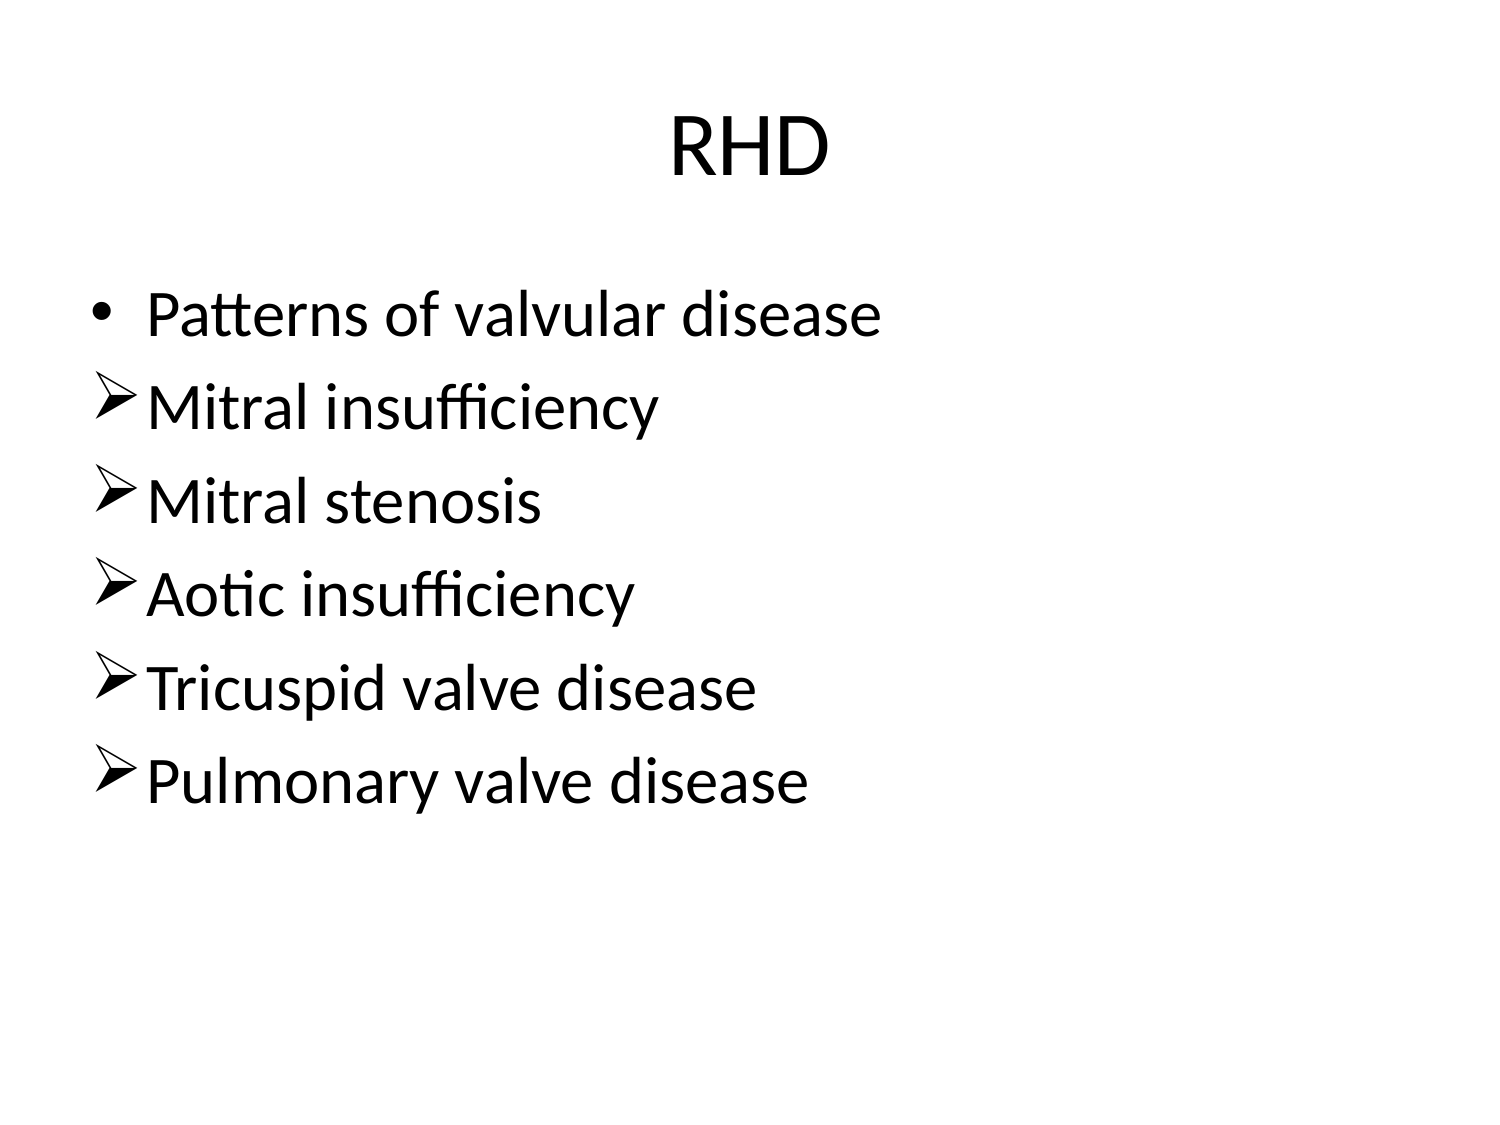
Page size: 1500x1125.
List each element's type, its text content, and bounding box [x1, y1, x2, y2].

title RHD [75, 45, 1425, 233]
list Patterns of valvular disease Mitral insufficiency Mitral stenosis Aotic insufficiency Tricuspid valve disease Pulmonary valve disease [75, 262, 1425, 1005]
